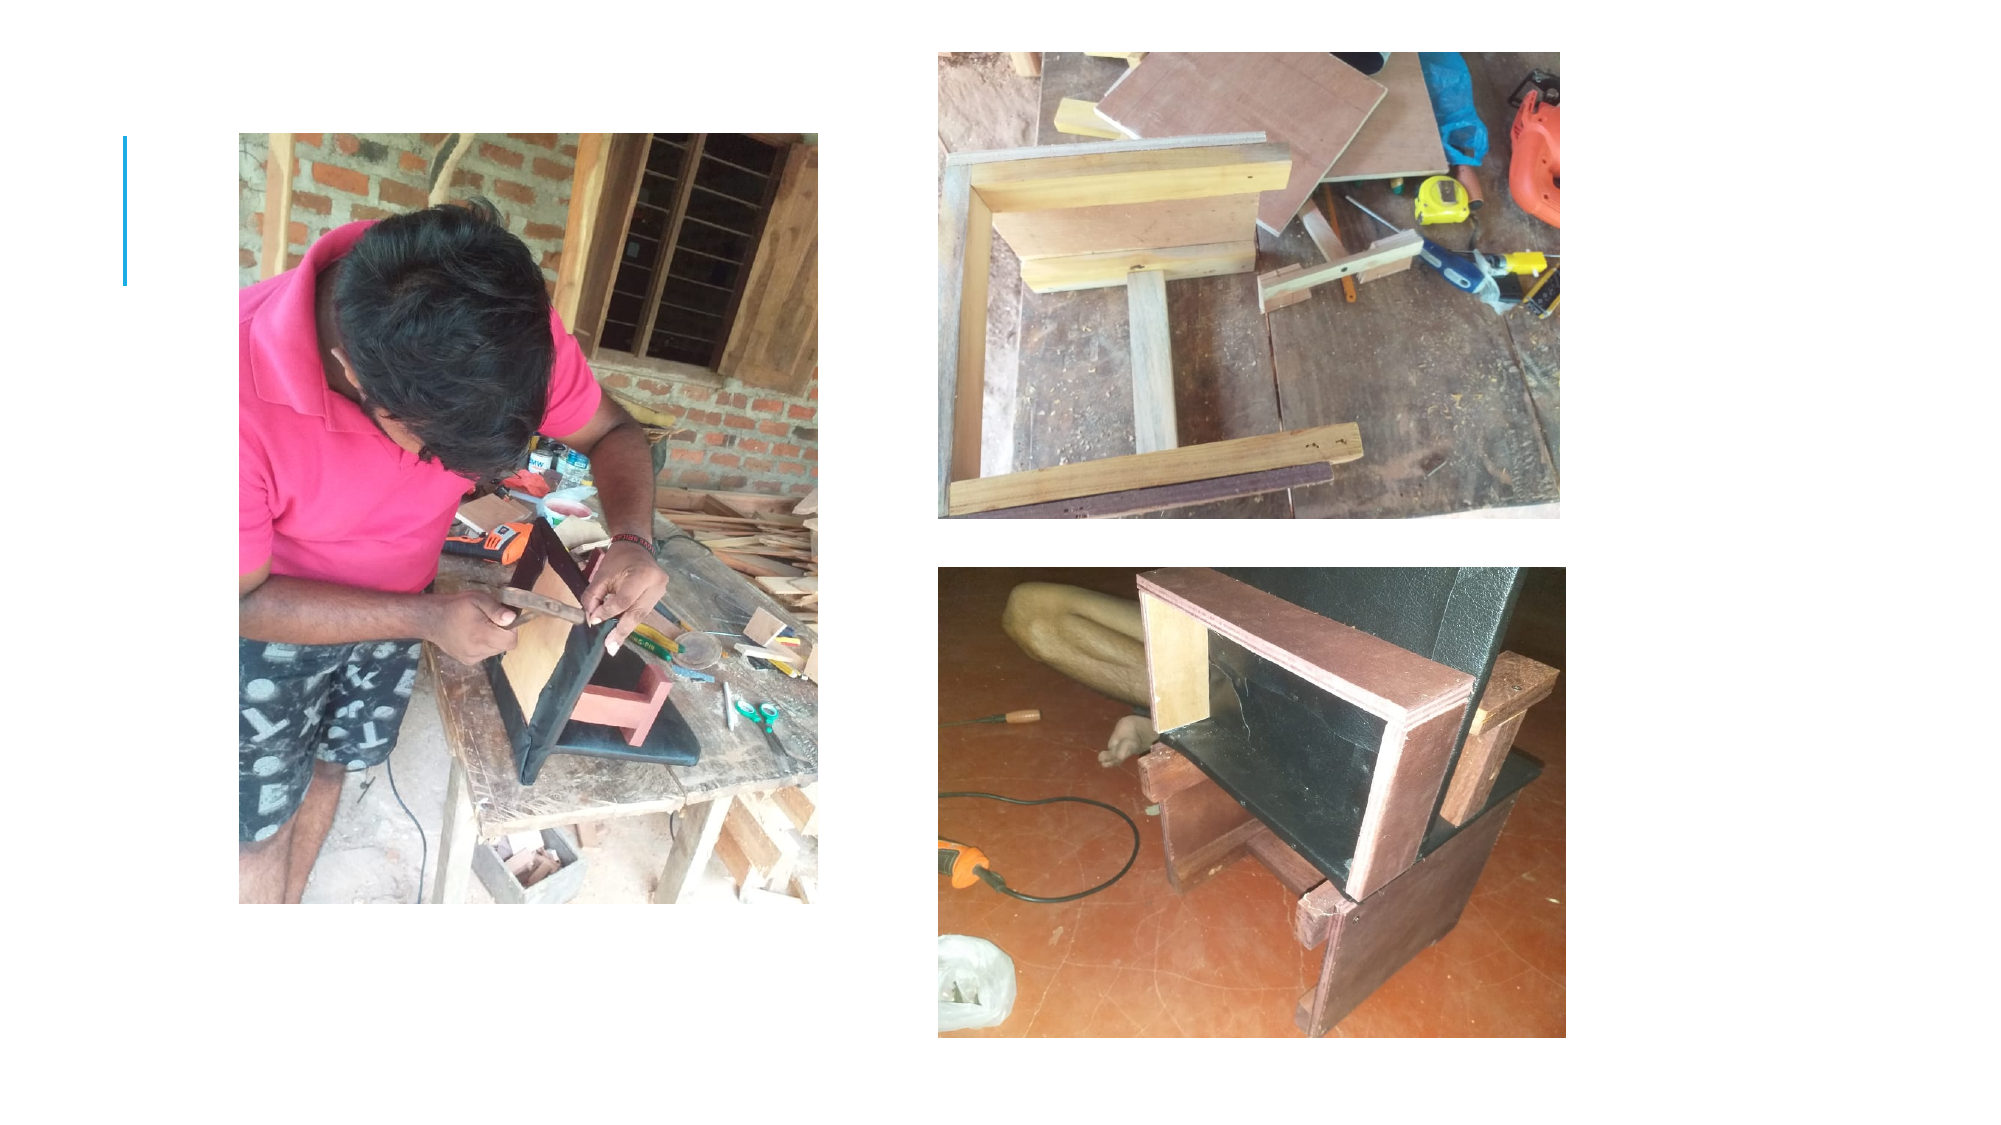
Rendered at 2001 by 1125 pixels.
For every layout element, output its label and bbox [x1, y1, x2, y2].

picture [938, 52, 1560, 519]
list [239, 133, 818, 904]
picture [938, 566, 1566, 1038]
